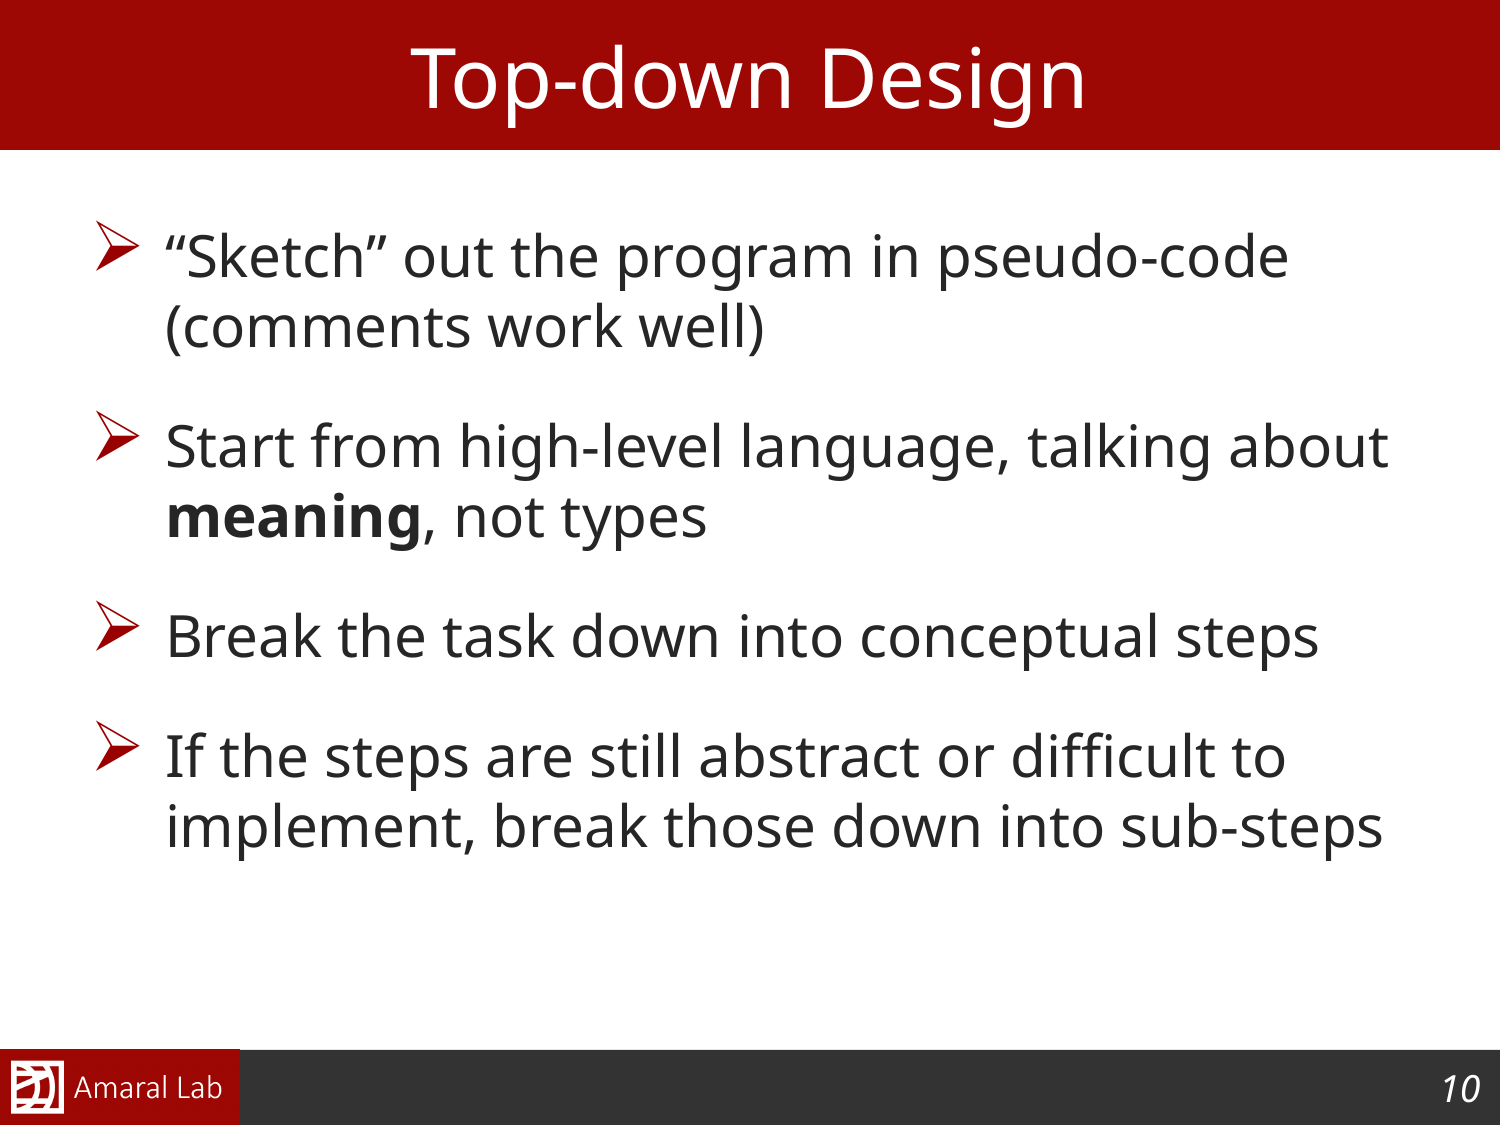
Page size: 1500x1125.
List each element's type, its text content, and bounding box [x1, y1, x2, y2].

picture [0, 1049, 240, 1125]
list “Sketch” out the program in pseudo-code (comments work well) Start from high-level language, talking about meaning, not types Break the task down into conceptual steps If the steps are still abstract or difficult to implement, break those down into sub-steps [74, 211, 1426, 995]
title Top-down Design [0, 0, 1500, 151]
